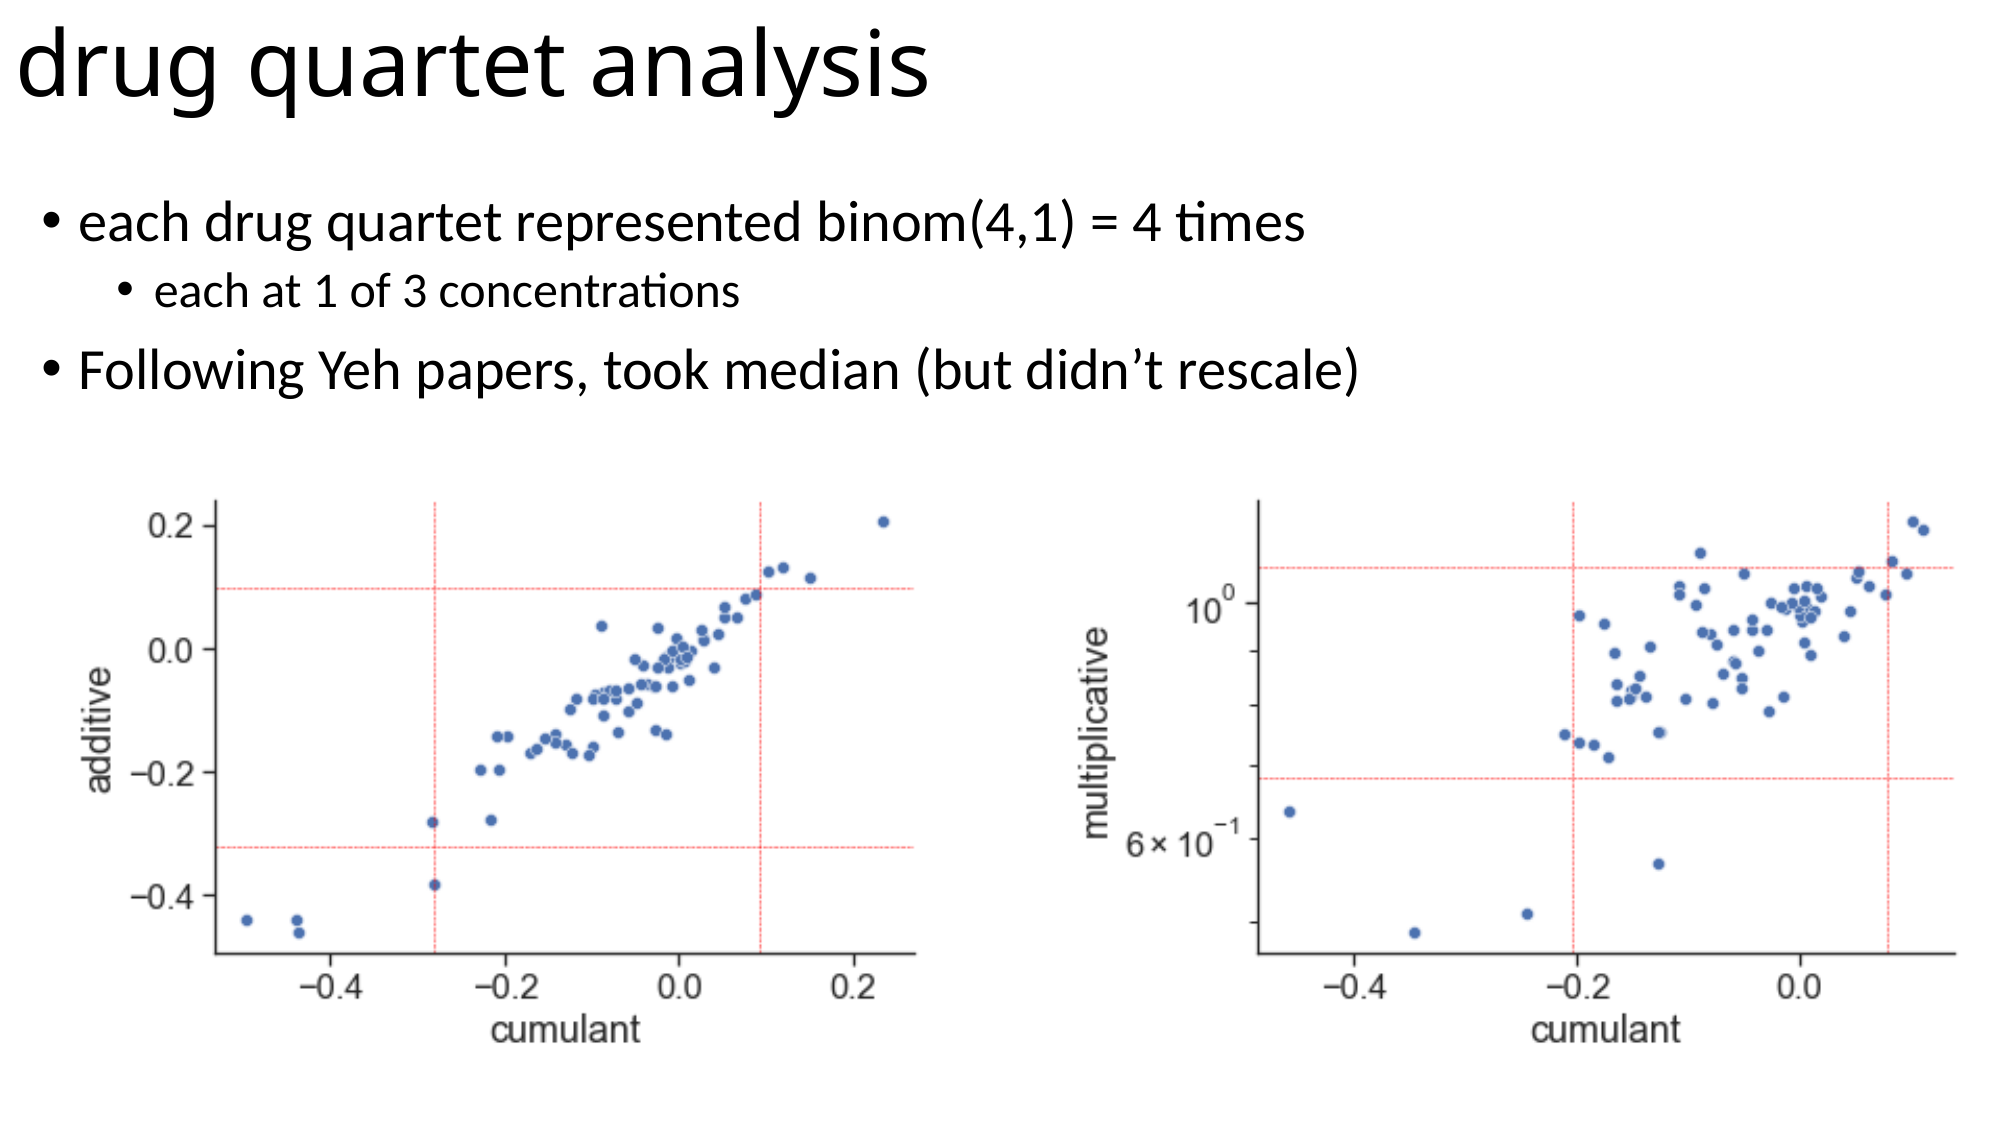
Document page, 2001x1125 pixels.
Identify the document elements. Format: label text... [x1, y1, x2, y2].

title drug quartet analysis [0, 0, 1725, 135]
picture [67, 486, 929, 1067]
picture [1064, 486, 1969, 1067]
list each drug quartet represented binom(4,1) = 4 times each at 1 of 3 concentrations Following Yeh papers, took median (but didn’t rescale) [26, 183, 1752, 898]
